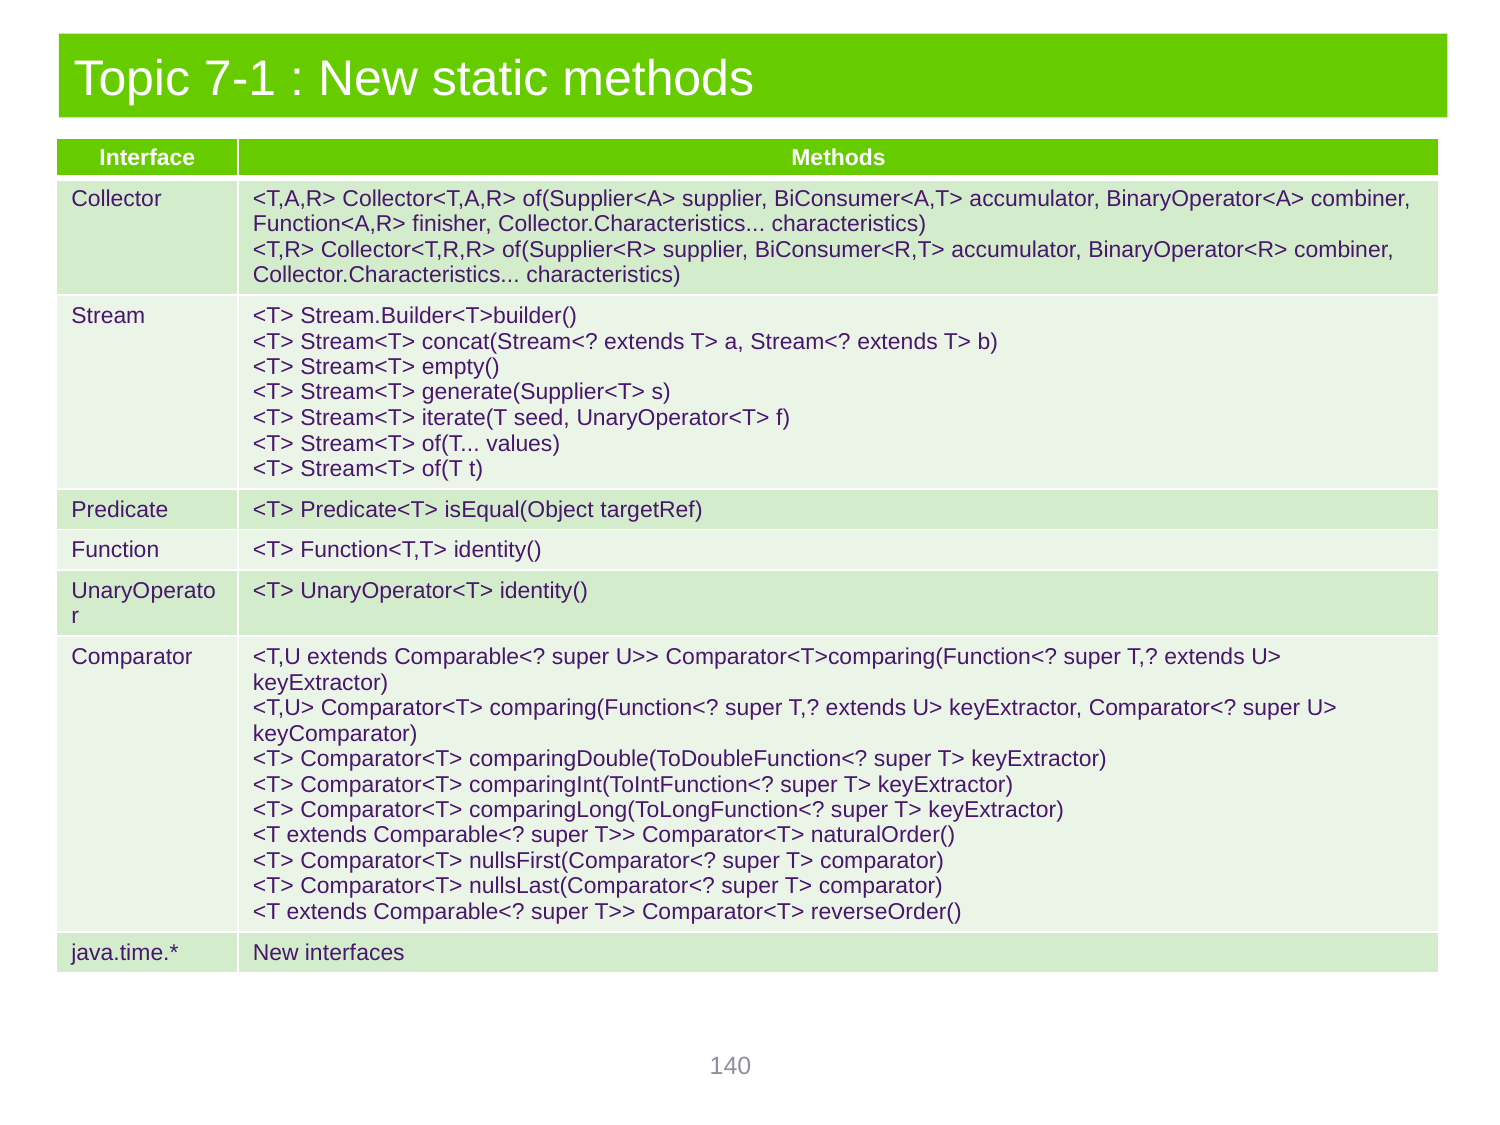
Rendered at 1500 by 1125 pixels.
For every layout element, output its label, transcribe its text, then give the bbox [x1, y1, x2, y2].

table_cell <T,A,R> Collector<T,A,R> of(Supplier<A> supplier, BiConsumer<A,T> accumulator, BinaryOperator<A> combiner, Function<A,R> finisher, Collector.Characteristics... characteristics) <T,R> Collector<T,R,R> of(Supplier<R> supplier, BiConsumer<R,T> accumulator, BinaryOperator<R> combiner, Collector.Characteristics... characteristics) [239, 181, 1438, 294]
table_cell Predicate [57, 490, 237, 529]
table_cell Collector [57, 181, 237, 294]
table_cell <T> Predicate<T> isEqual(Object targetRef) [239, 490, 1438, 529]
table_cell <T> UnaryOperator<T> identity() [239, 571, 1438, 635]
table_cell UnaryOperator [57, 571, 237, 635]
table_cell Function [57, 530, 237, 569]
table_cell <T> Function<T,T> identity() [239, 530, 1438, 569]
table_cell Stream [57, 296, 237, 488]
table_cell java.time.* [57, 933, 237, 972]
table_cell <T,U extends Comparable<? super U>> Comparator<T>comparing(Function<? super T,? extends U> keyExtractor) <T,U> Comparator<T> comparing(Function<? super T,? extends U> keyExtractor, Comparator<? super U> keyComparator) <T> Comparator<T> comparingDouble(ToDoubleFunction<? super T> keyExtractor) <T> Comparator<T> comparingInt(ToIntFunction<? super T> keyExtractor) <T> Comparator<T> comparingLong(ToLongFunction<? super T> keyExtractor) <T extends Comparable<? super T>> Comparator<T> naturalOrder() <T> Comparator<T> nullsFirst(Comparator<? super T> comparator) <T> Comparator<T> nullsLast(Comparator<? super T> comparator) <T extends Comparable<? super T>> Comparator<T> reverseOrder() [239, 637, 1438, 931]
title Topic 7-1 : New static methods [58, 33, 1448, 118]
table_header Methods [239, 139, 1438, 175]
table_header Interface [57, 139, 237, 175]
table_cell <T> Stream.Builder<T>builder() <T> Stream<T> concat(Stream<? extends T> a, Stream<? extends T> b) <T> Stream<T> empty() <T> Stream<T> generate(Supplier<T> s) <T> Stream<T> iterate(T seed, UnaryOperator<T> f) <T> Stream<T> of(T... values) <T> Stream<T> of(T t) [239, 296, 1438, 488]
table_cell Comparator [57, 637, 237, 931]
table_cell New interfaces [239, 933, 1438, 972]
